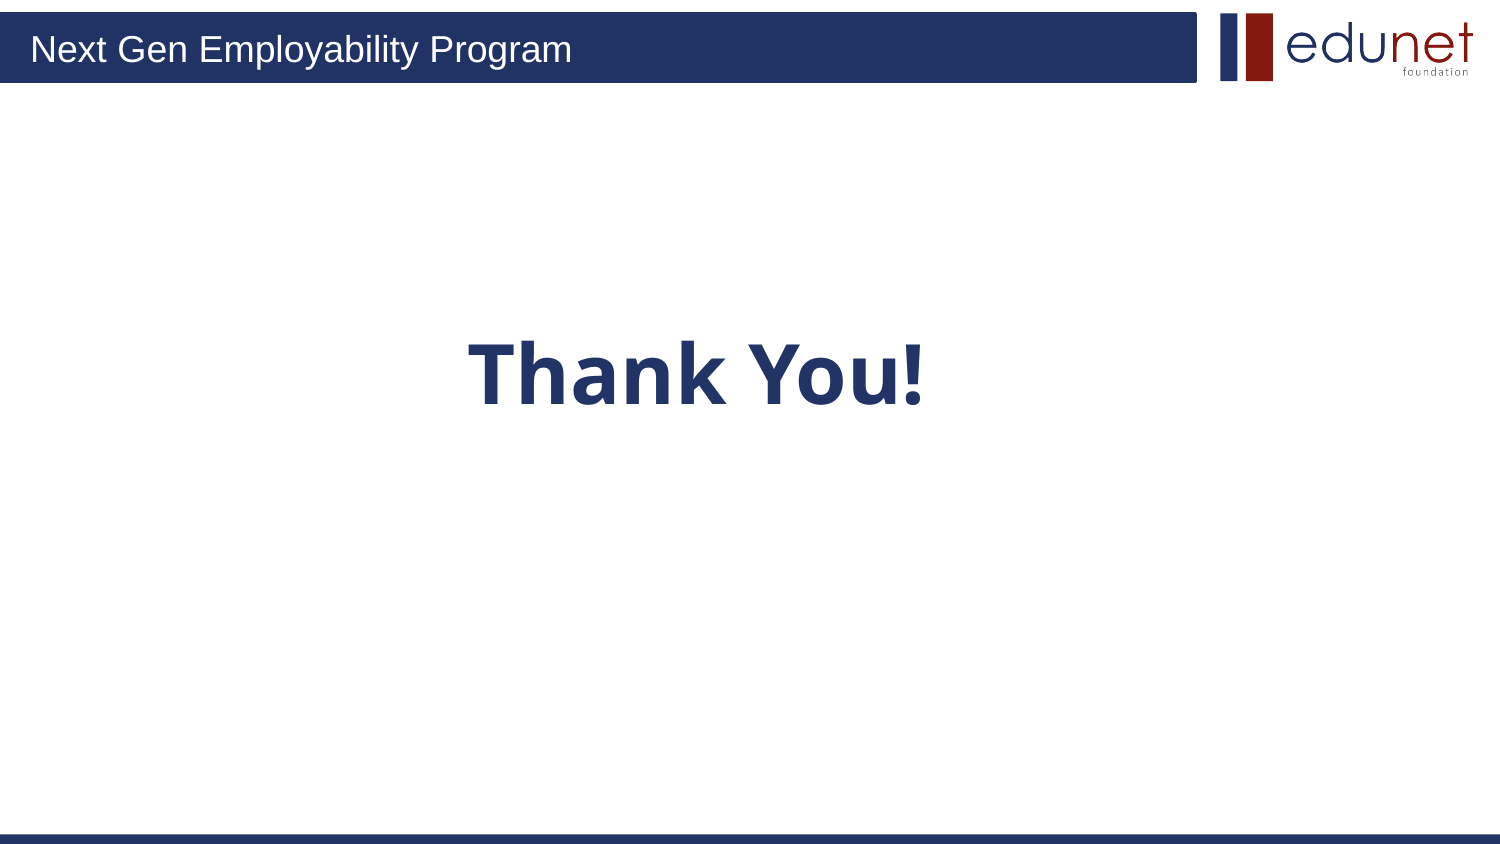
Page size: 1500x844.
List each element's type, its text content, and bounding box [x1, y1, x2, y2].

title Thank You! [465, 318, 932, 462]
picture [1279, 14, 1482, 83]
